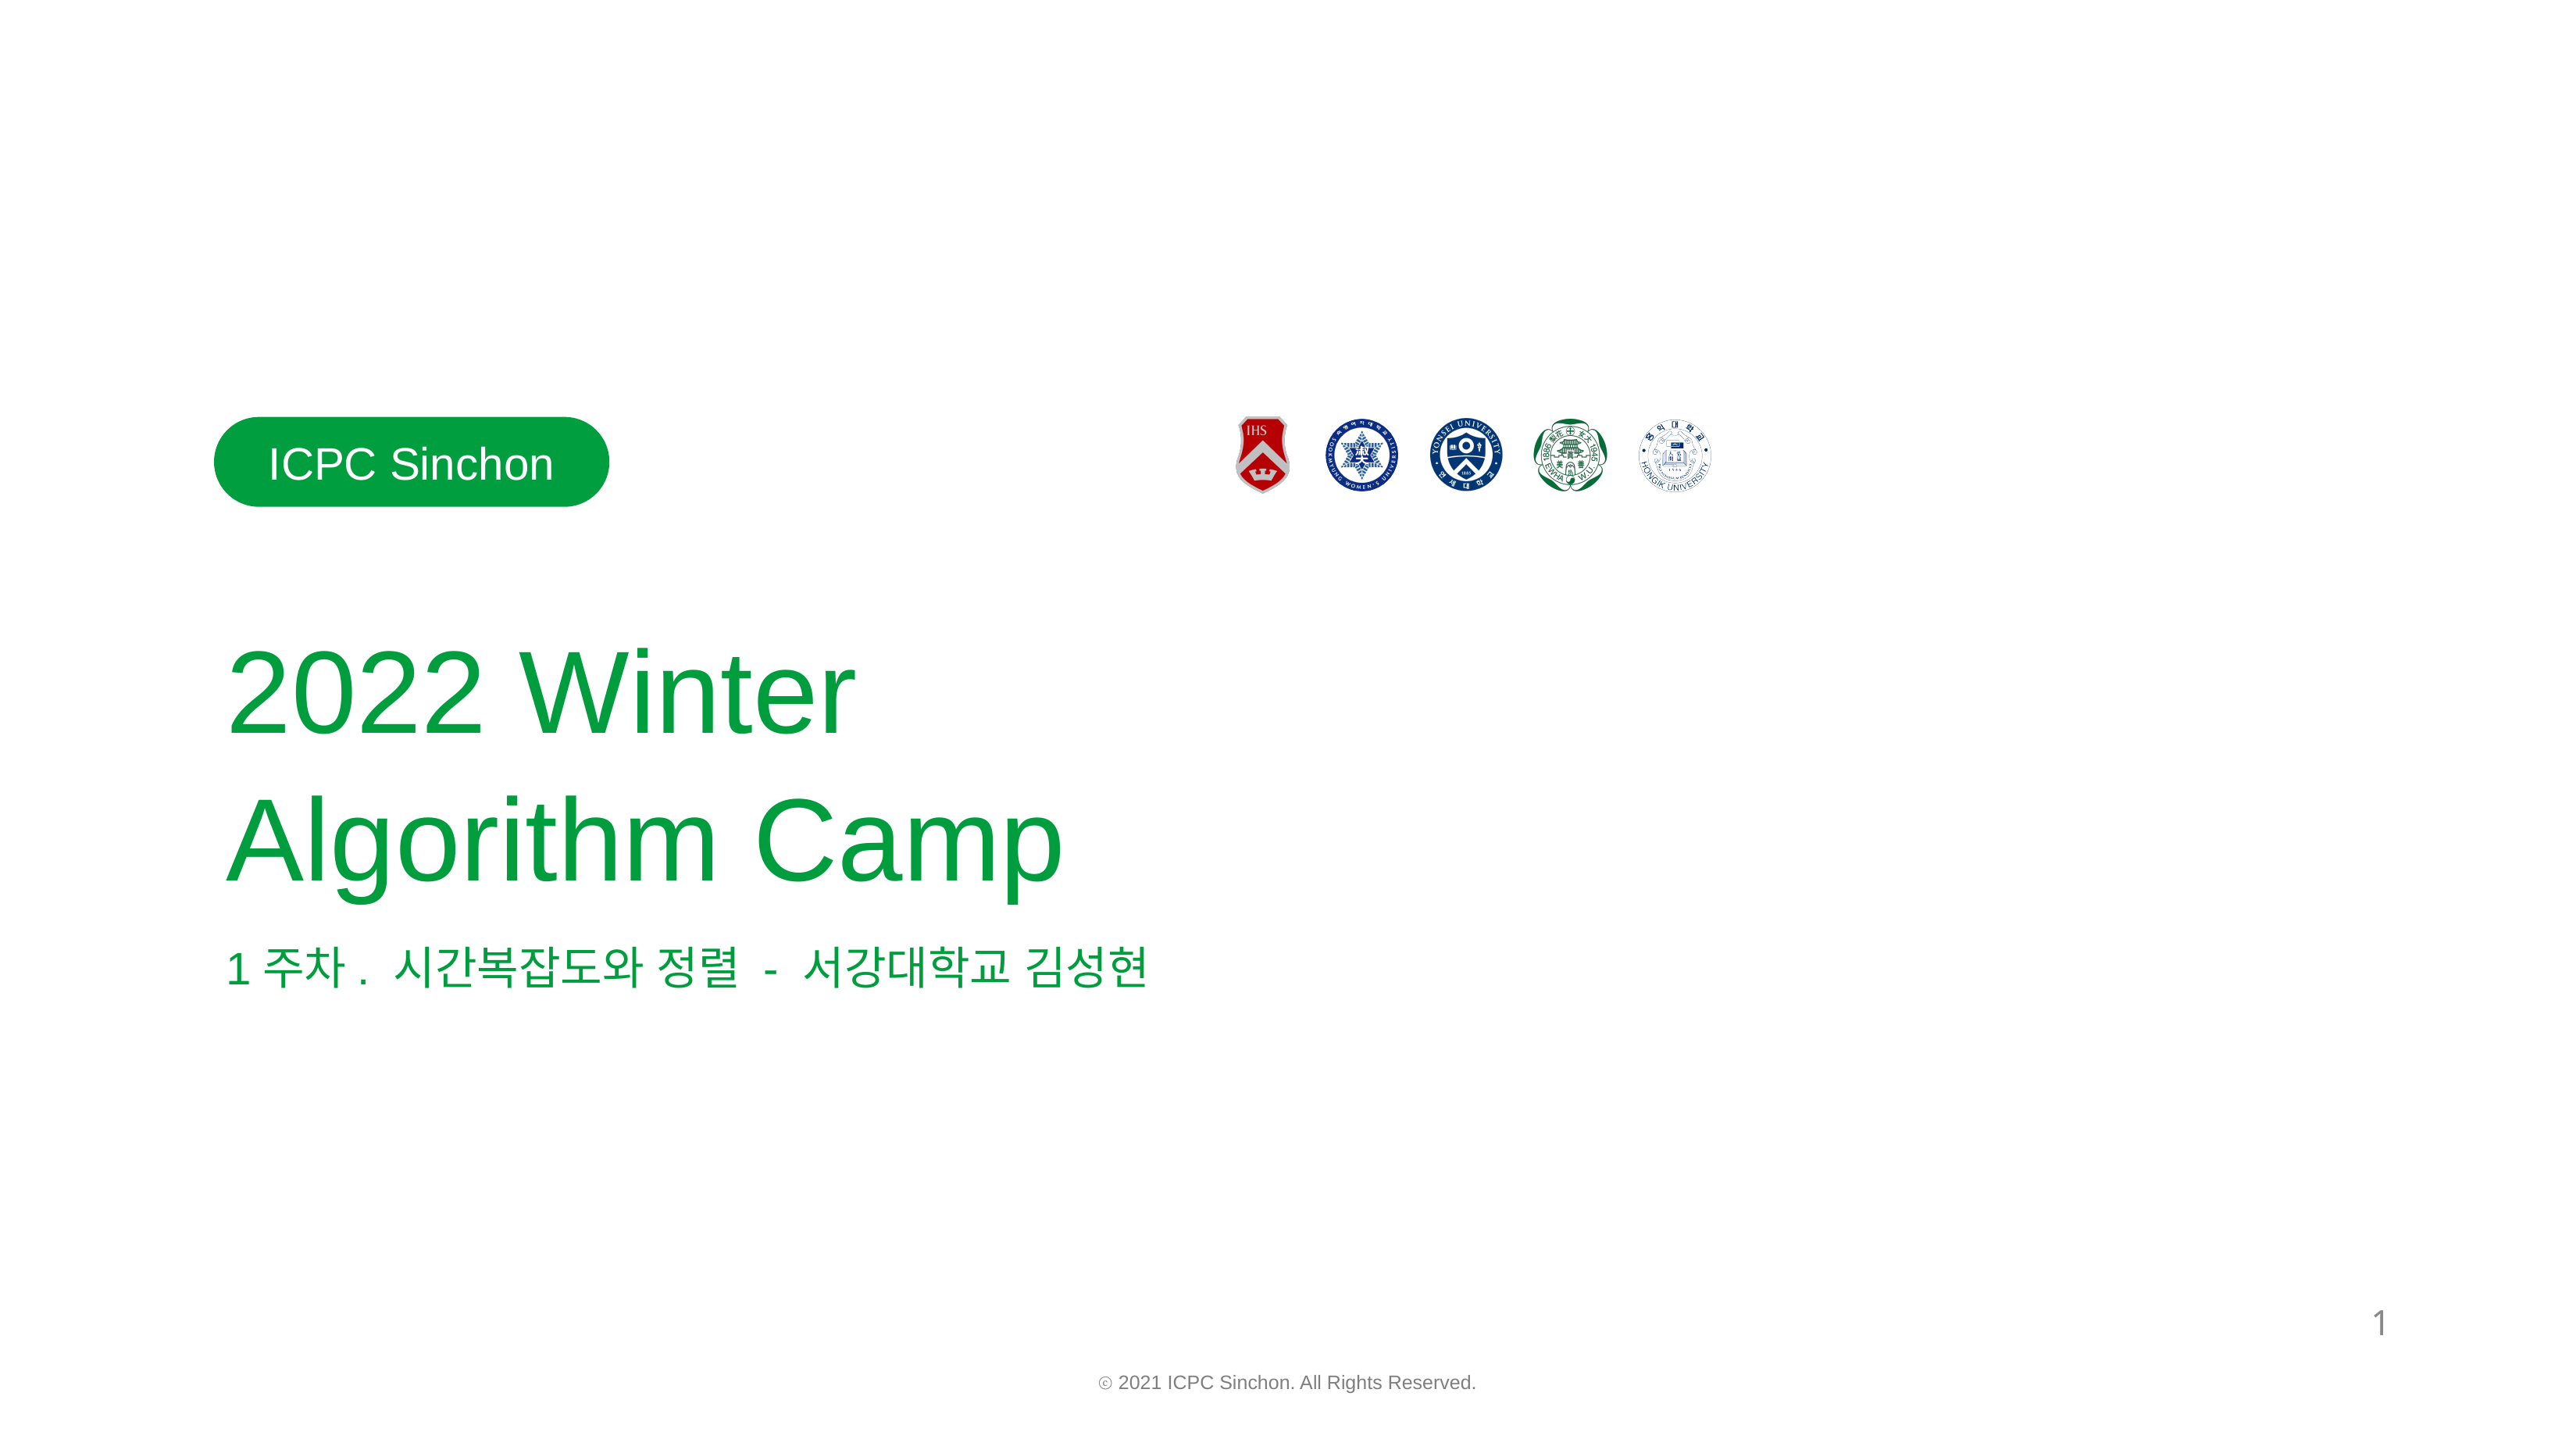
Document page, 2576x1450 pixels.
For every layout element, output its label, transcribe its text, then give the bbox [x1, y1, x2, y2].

text_box ⓒ 2021 ICPC Sinchon. All Rights Reserved. [853, 1343, 1723, 1421]
text_box ICPC Sinchon [214, 416, 610, 507]
text_box 2022 Winter Algorithm Camp [215, 361, 2398, 911]
text_box <숫자> [1822, 1285, 2403, 1363]
text_box 1주차. 시간복잡도와 정렬 - 서강대학교 김성현 [215, 939, 2398, 1223]
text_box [1223, 416, 1712, 494]
